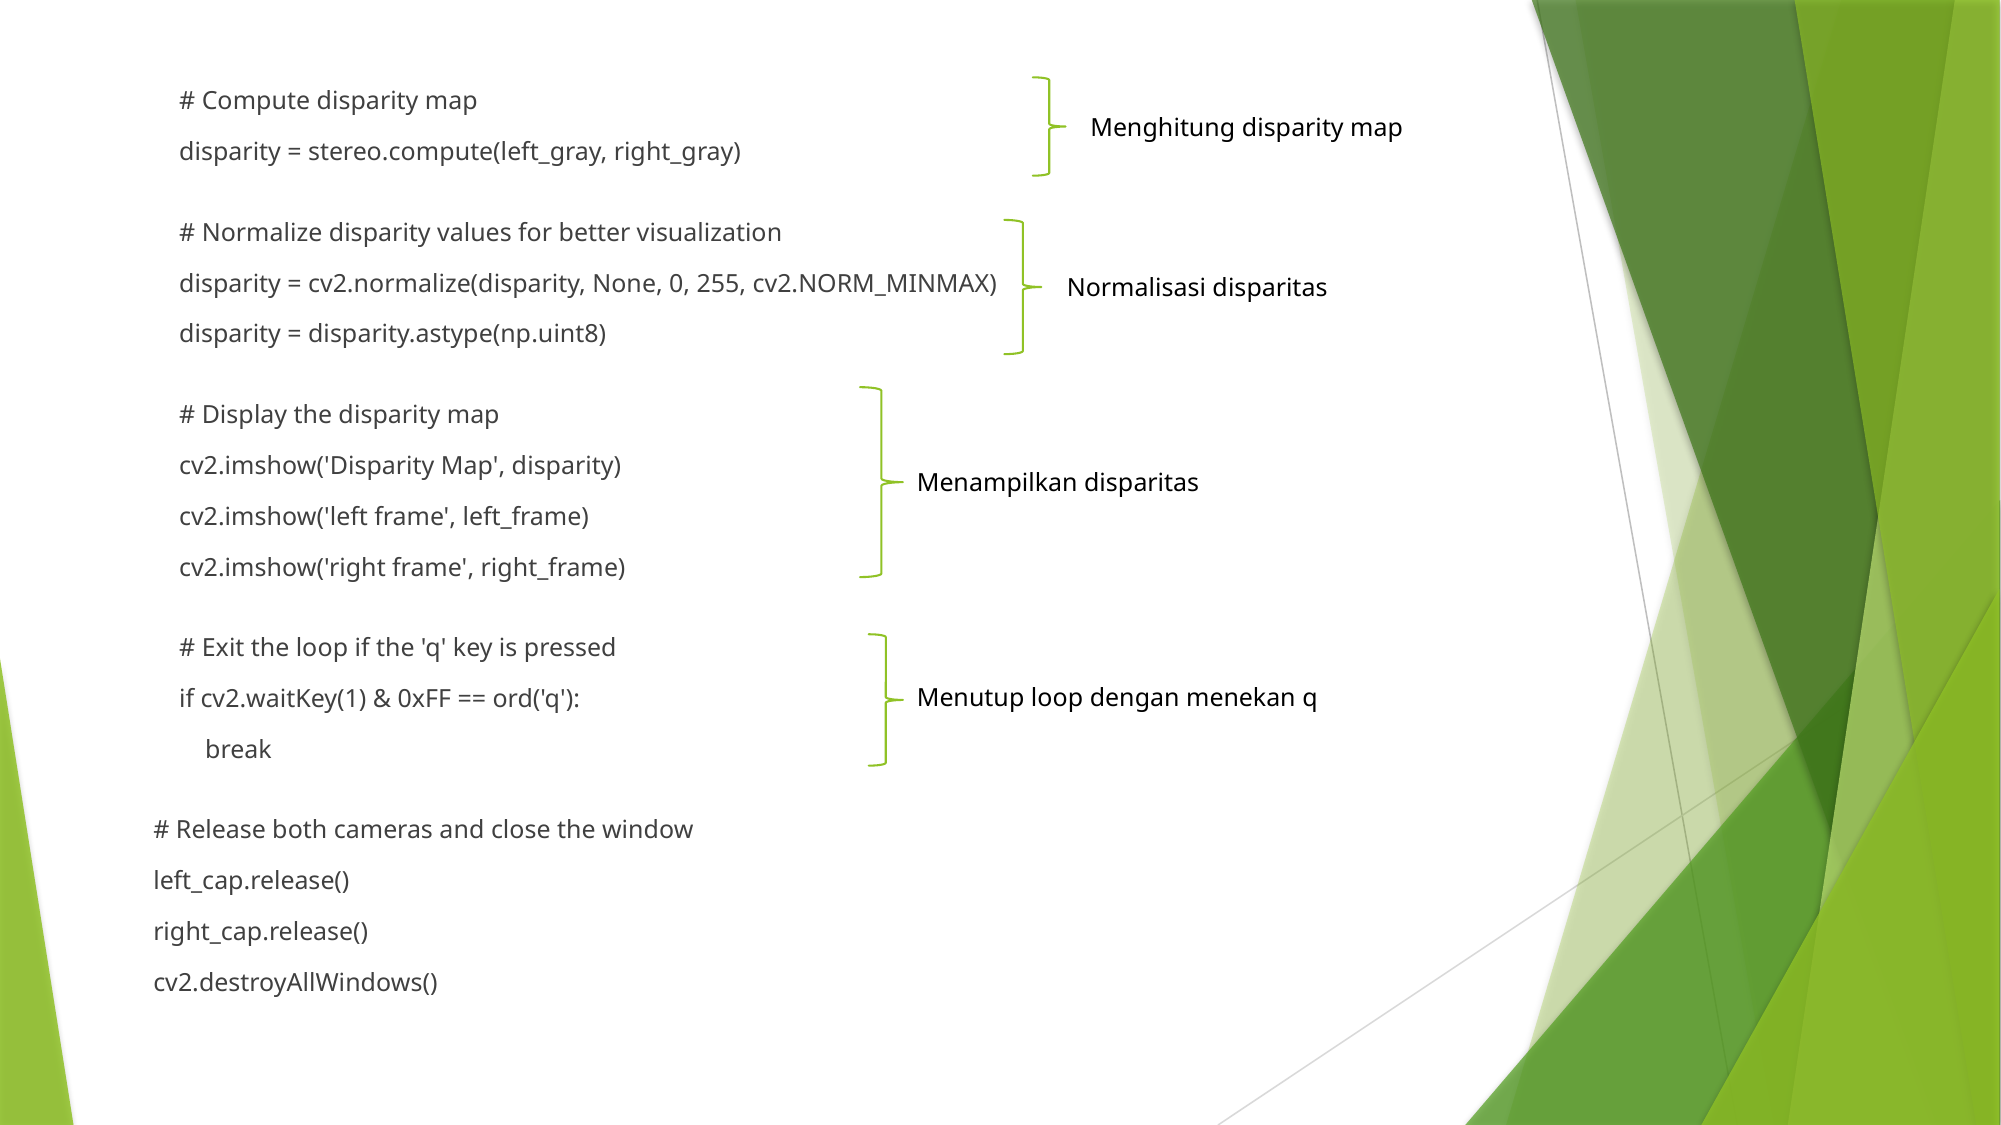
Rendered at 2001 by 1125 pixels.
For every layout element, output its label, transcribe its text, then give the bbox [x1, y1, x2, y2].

text_box [858, 386, 902, 579]
text_box [867, 633, 902, 767]
text_box Normalisasi disparitas [1052, 264, 1572, 310]
text_box [1003, 218, 1043, 356]
text_box Menghitung disparity map [1075, 103, 1596, 149]
text_box [1031, 76, 1067, 177]
list # Compute disparity map disparity = stereo.compute(left_gray, right_gray) # Normalize disparity values for better visualization disparity = cv2.normalize(disparity, None, 0, 255, cv2.NORM_MINMAX) disparity = disparity.astype(np.uint8) # Display the disparity map cv2.imshow('Disparity Map', disparity) cv2.imshow('left frame', left_frame) cv2.imshow('right frame', right_frame) # Exit the loop if the 'q' key is pressed if cv2.waitKey(1) & 0xFF == ord('q'): break # Release both cameras and close the window left_cap.release() right_cap.release() cv2.destroyAllWindows() [138, 77, 1549, 714]
text_box Menutup loop dengan menekan q [902, 674, 1423, 720]
text_box Menampilkan disparitas [902, 459, 1423, 505]
